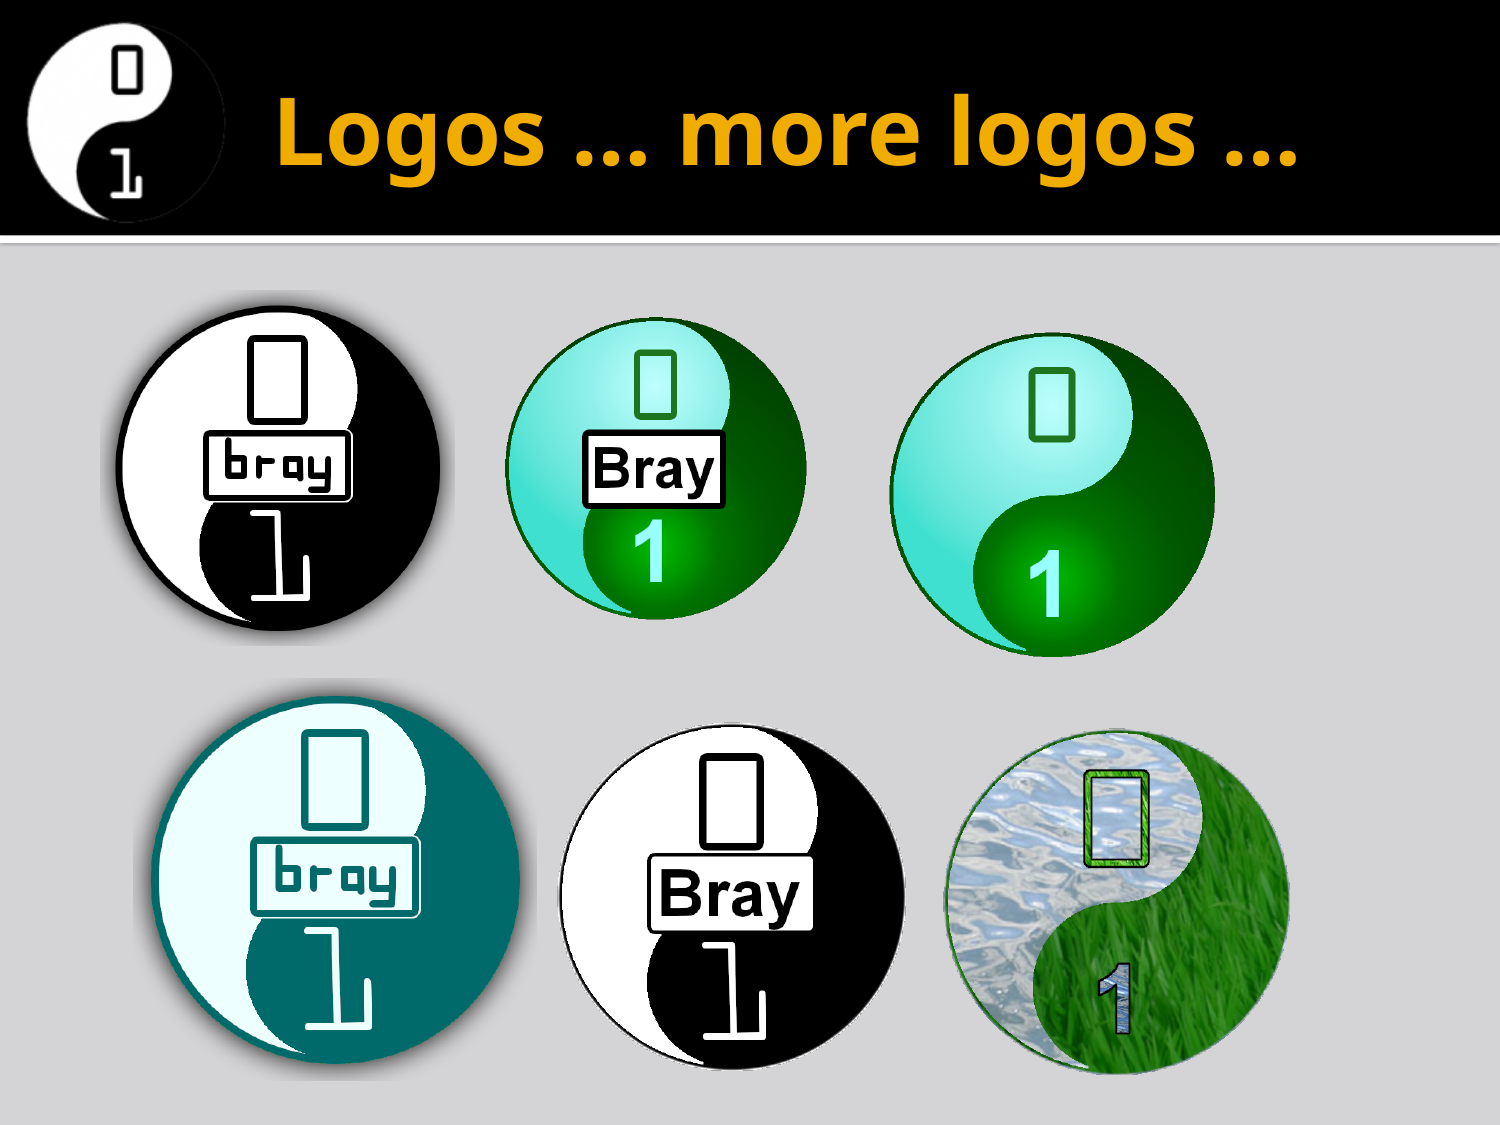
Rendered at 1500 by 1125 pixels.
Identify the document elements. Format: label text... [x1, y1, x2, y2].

picture [100, 290, 455, 646]
picture [926, 711, 1307, 1092]
picture [873, 316, 1231, 673]
title Logos … more logos … [257, 25, 1425, 231]
picture [23, 19, 230, 226]
picture [540, 705, 923, 1089]
picture [133, 678, 537, 1081]
picture [490, 302, 821, 634]
